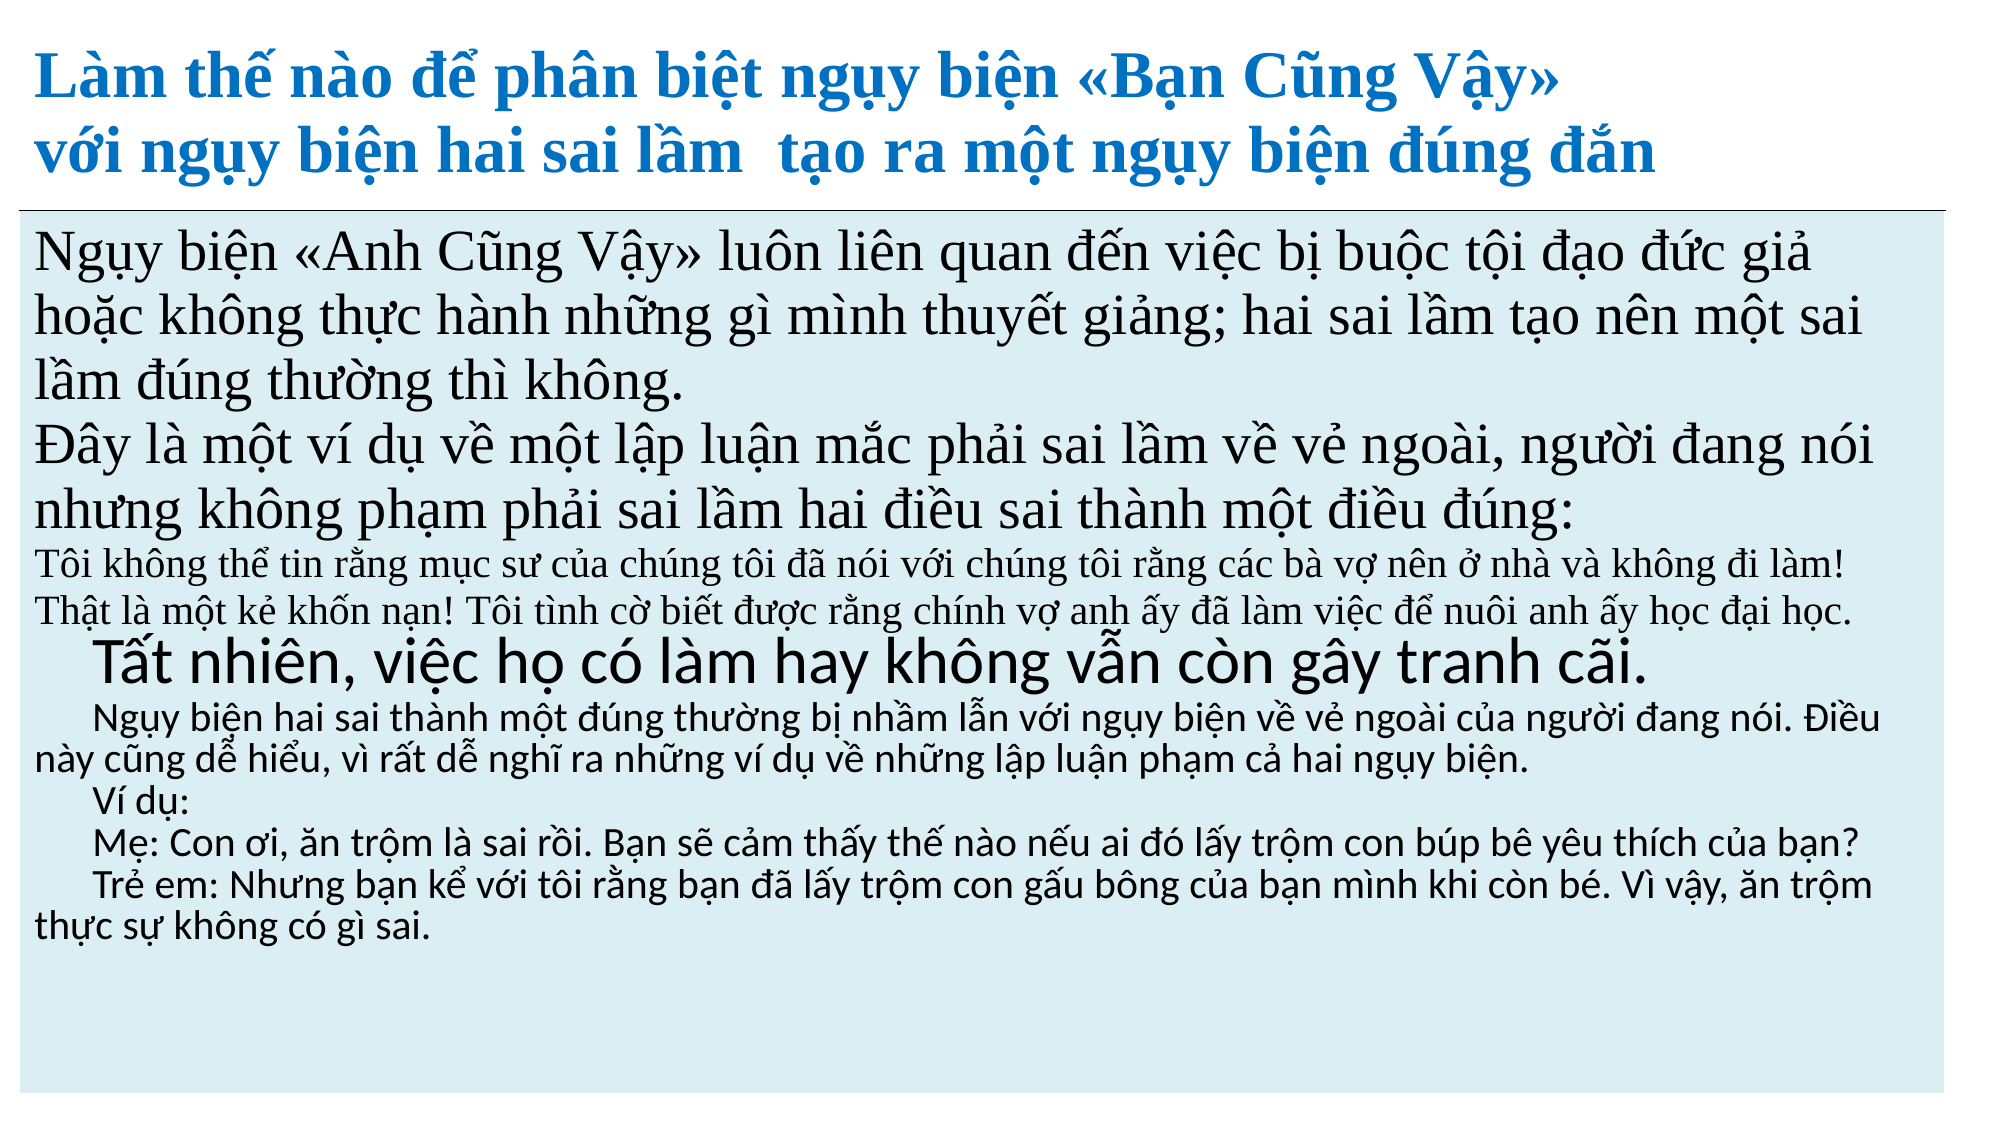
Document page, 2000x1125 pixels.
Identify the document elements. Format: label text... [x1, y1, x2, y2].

table_cell Ngụy biện «Anh Cũng Vậy» luôn liên quan đến việc bị buộc tội đạo đức giả hoặc không thực hành những gì mình thuyết giảng; hai sai lầm tạo nên một sai lầm đúng thường thì không. Đây là một ví dụ về một lập luận mắc phải sai lầm về vẻ ngoài, người đang nói nhưng không phạm phải sai lầm hai điều sai thành một điều đúng: Tôi không thể tin rằng mục sư của chúng tôi đã nói với chúng tôi rằng các bà vợ nên ở nhà và không đi làm! Thật là một kẻ khốn nạn! Tôi tình cờ biết được rằng chính vợ anh ấy đã làm việc để nuôi anh ấy học đại học. Tất nhiên, việc họ có làm hay không vẫn còn gây tranh cãi. Ngụy biện hai sai thành một đúng thường bị nhầm lẫn với ngụy biện về vẻ ngoài của người đang nói. Điều này cũng dễ hiểu, vì rất dễ nghĩ ra những ví dụ về những lập luận phạm cả hai ngụy biện. Ví dụ: Mẹ: Con ơi, ăn trộm là sai rồi. Bạn sẽ cảm thấy thế nào nếu ai đó lấy trộm con búp bê yêu thích của bạn? Trẻ em: Nhưng bạn kể với tôi rằng bạn đã lấy trộm con gấu bông của bạn mình khi còn bé. Vì vậy, ăn trộm thực sự không có gì sai. [20, 211, 1944, 1093]
table_header Làm thế nào để phân biệt ngụy biện «Bạn Cũng Vậy» với ngụy biện hai sai lầm tạo ra một ngụy biện đúng đắn [20, 32, 1944, 210]
